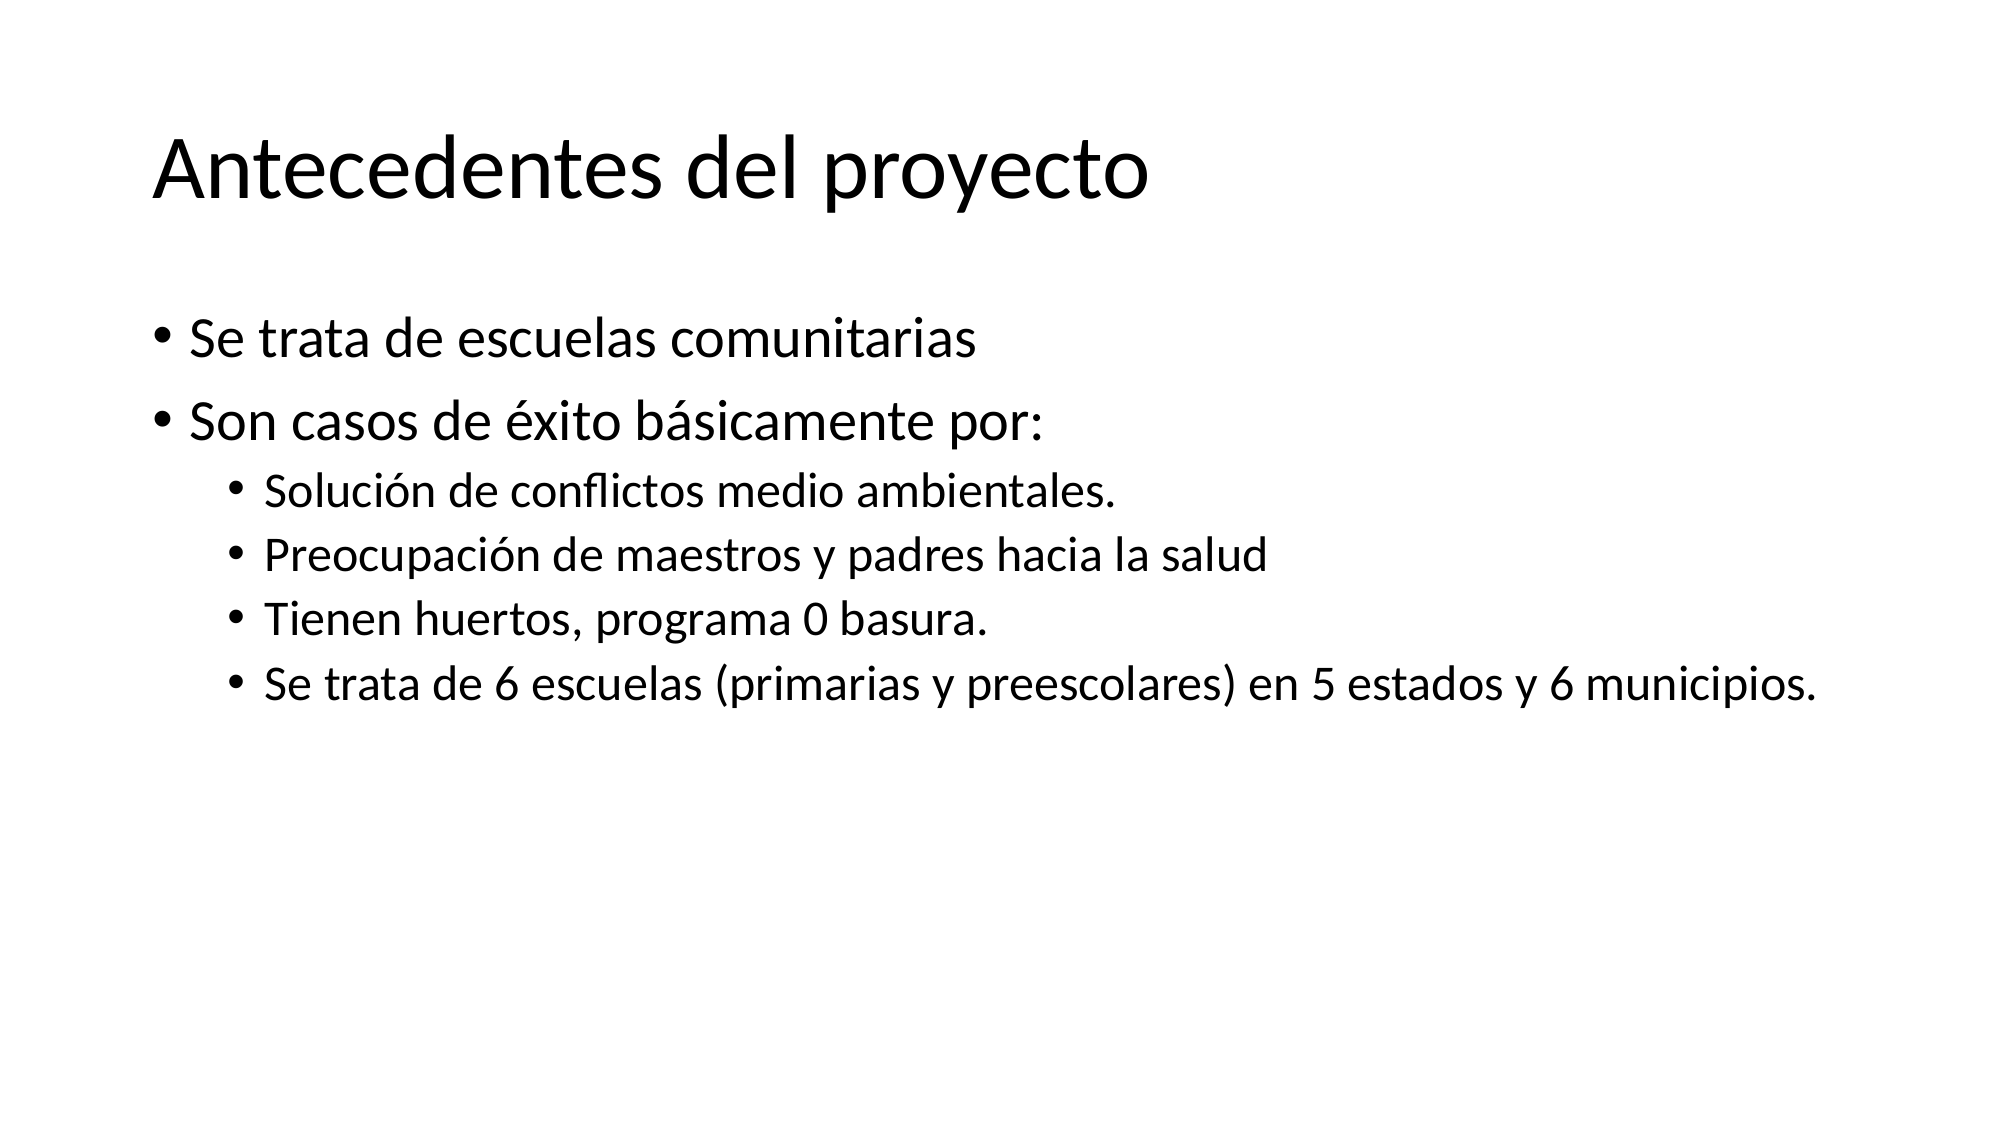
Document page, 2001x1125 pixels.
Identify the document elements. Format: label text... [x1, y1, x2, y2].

title Antecedentes del proyecto [137, 59, 1863, 278]
list Se trata de escuelas comunitarias Son casos de éxito básicamente por: Solución de conflictos medio ambientales. Preocupación de maestros y padres hacia la salud Tienen huertos, programa 0 basura. Se trata de 6 escuelas (primarias y preescolares) en 5 estados y 6 municipios. [137, 299, 1863, 1014]
